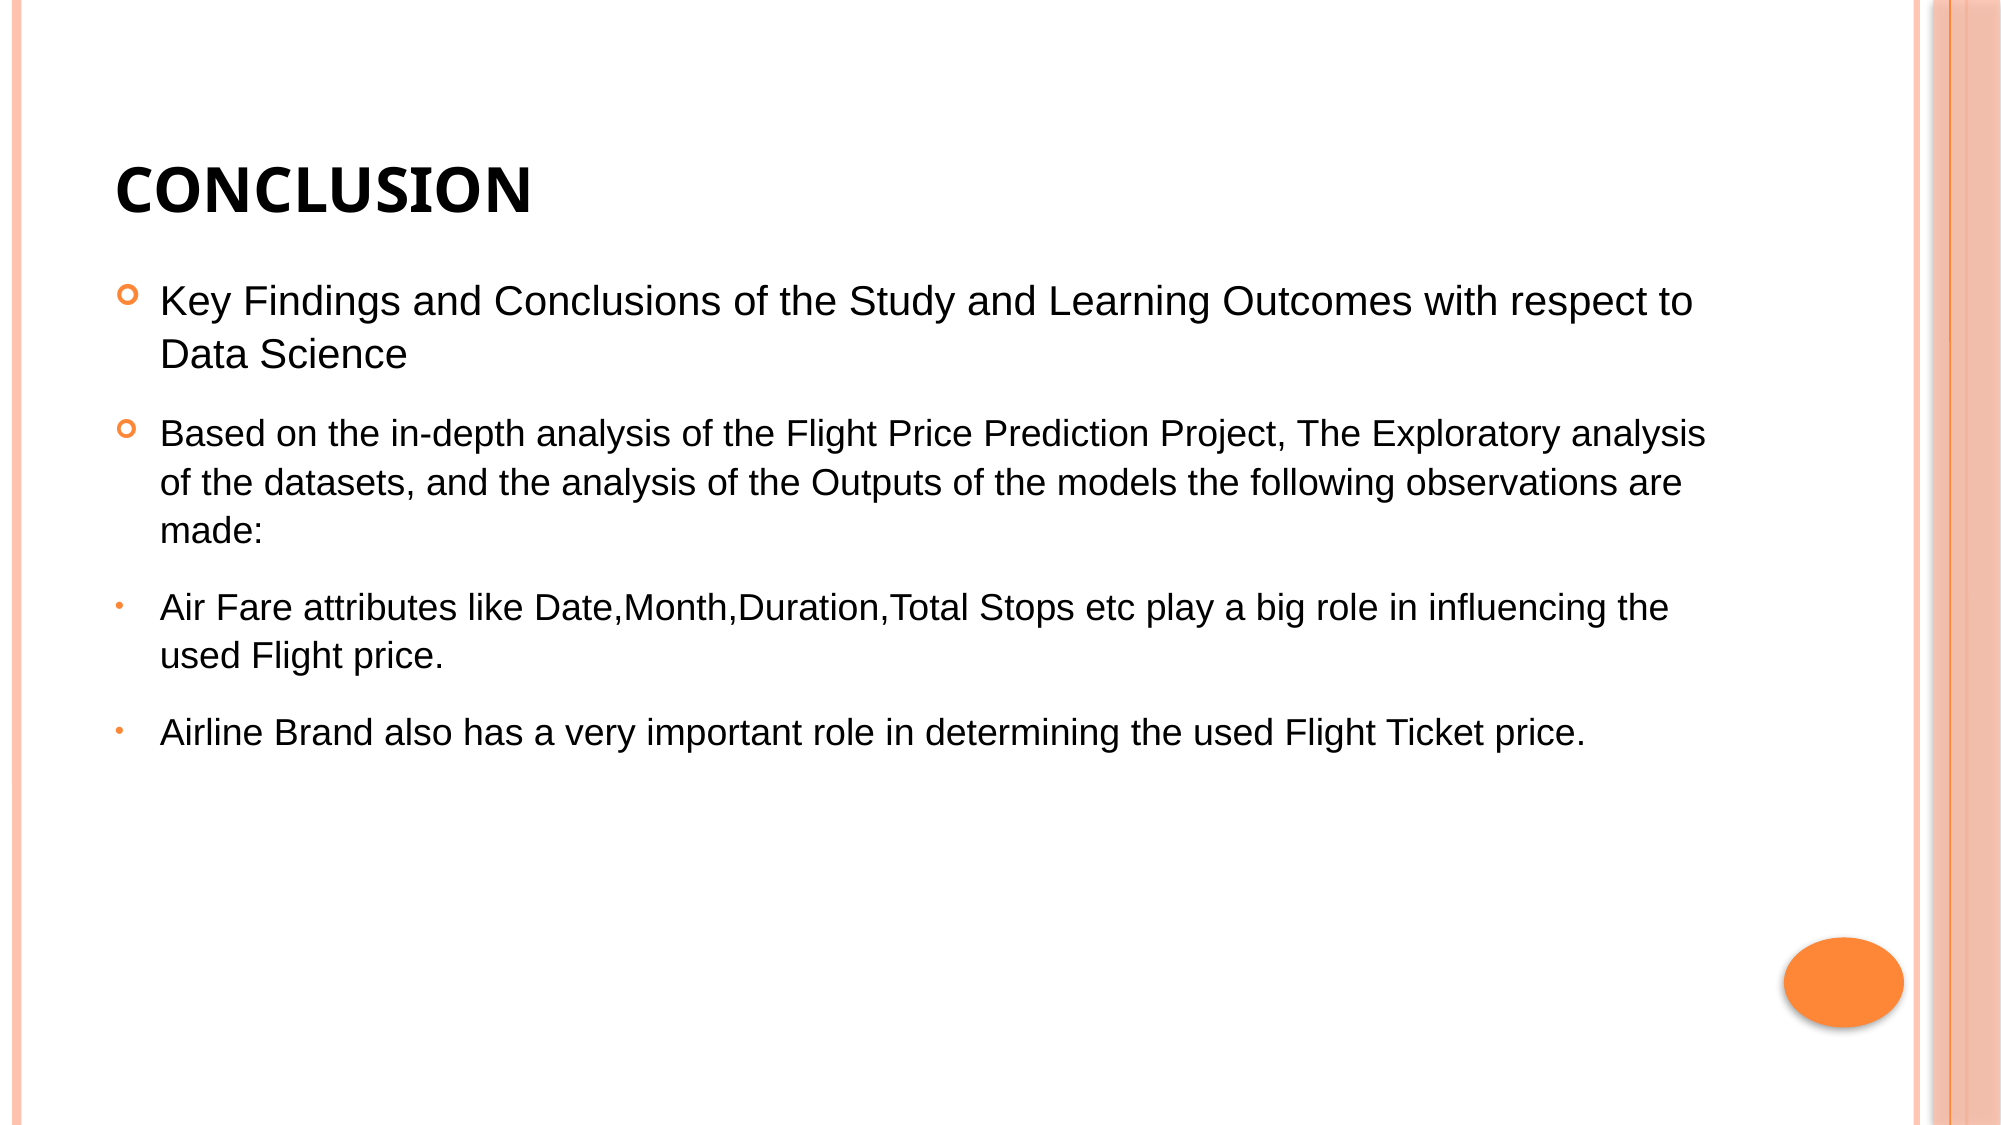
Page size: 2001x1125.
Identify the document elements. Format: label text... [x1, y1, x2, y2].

list Key Findings and Conclusions of the Study and Learning Outcomes with respect to Data Science Based on the in-depth analysis of the Flight Price Prediction Project, The Exploratory analysis of the datasets, and the analysis of the Outputs of the models the following observations are made: Air Fare attributes like Date,Month,Duration,Total Stops etc play a big role in influencing the used Flight price. Airline Brand also has a very important role in determining the used Flight Ticket price. [99, 262, 1734, 1062]
title CONCLUSION [99, 45, 1734, 233]
